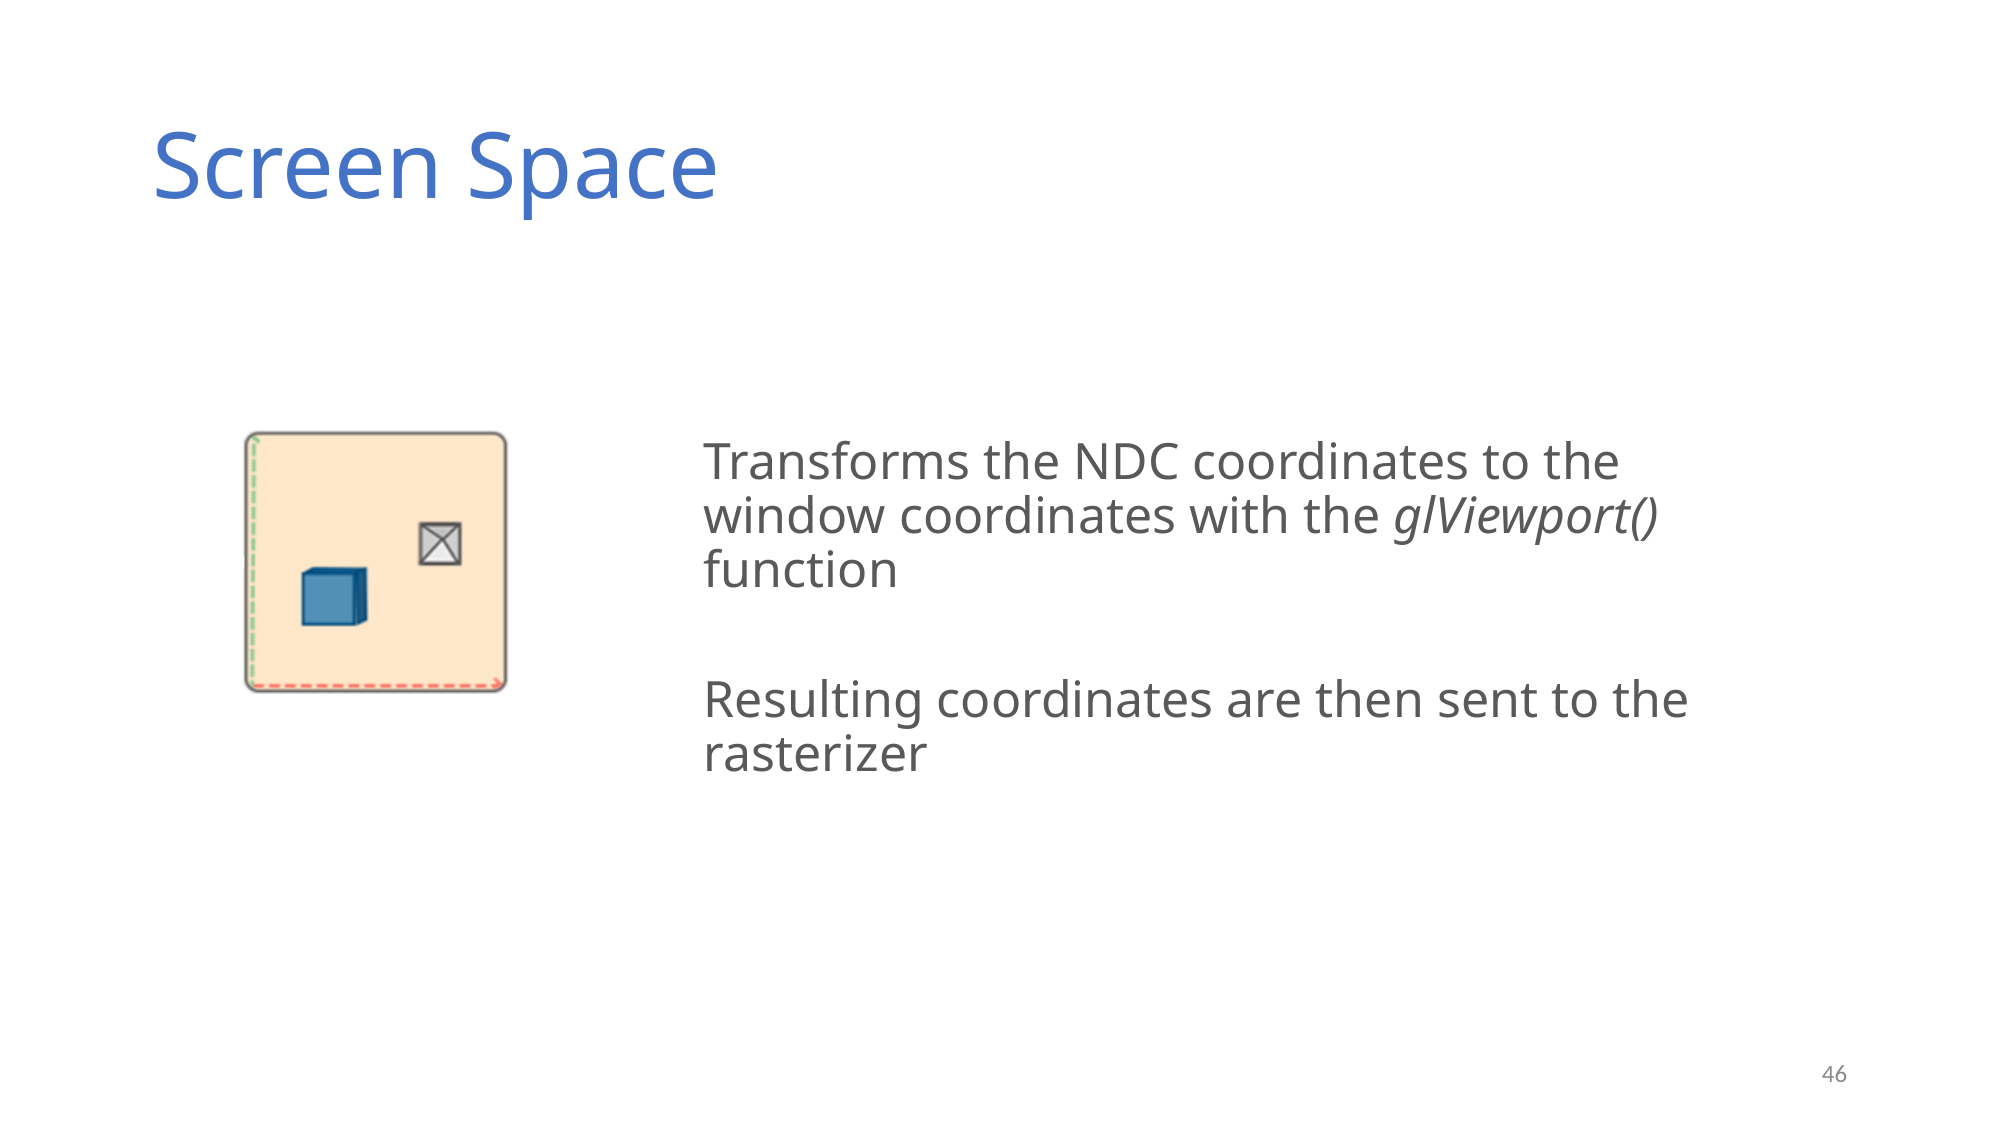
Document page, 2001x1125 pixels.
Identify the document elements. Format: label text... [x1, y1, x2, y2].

title Screen Space [137, 59, 1863, 278]
slide_number 46 [1412, 1042, 1863, 1103]
text_box Transforms the NDC coordinates to the window coordinates with the glViewport() function [688, 428, 1746, 566]
picture [240, 428, 513, 697]
text_box Resulting coordinates are then sent to the rasterizer [688, 667, 1800, 804]
